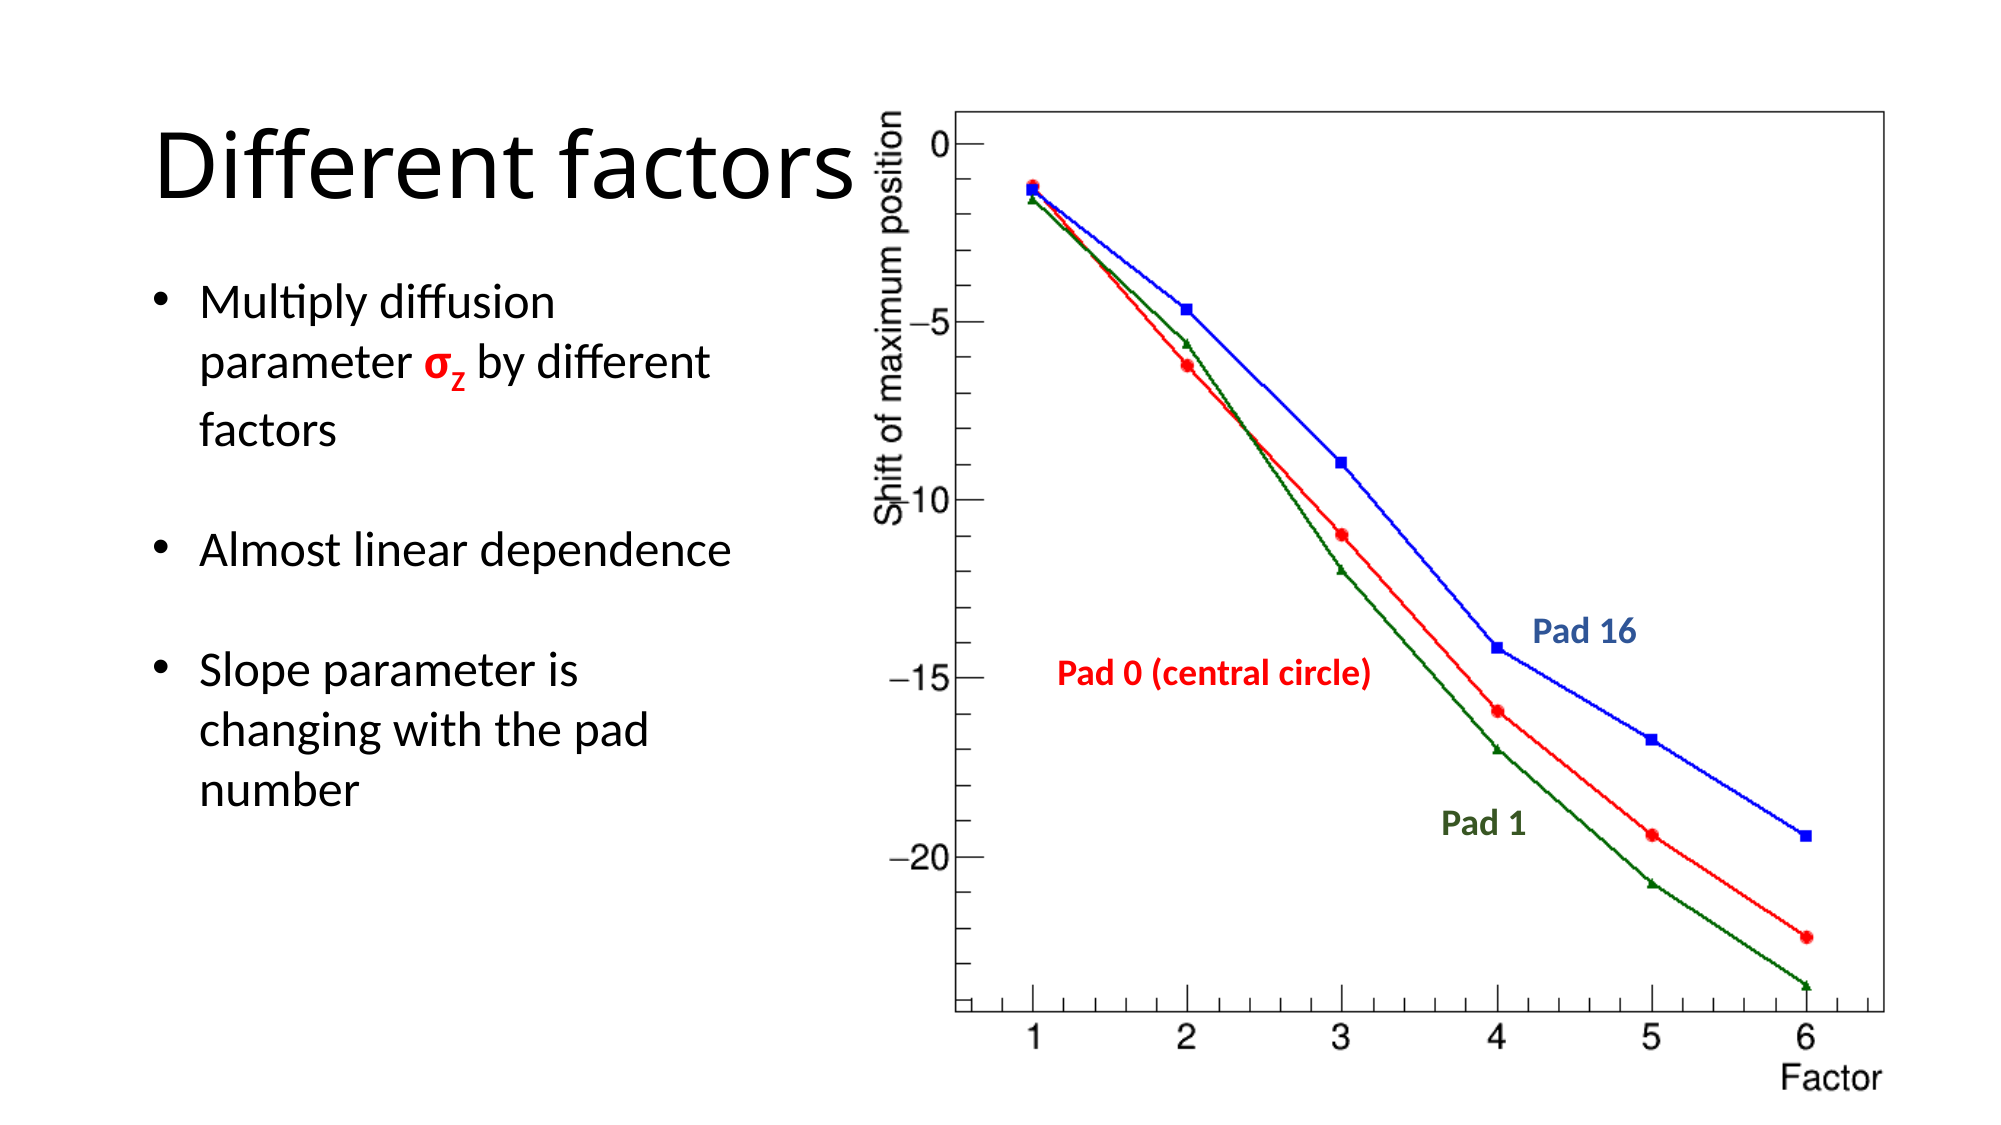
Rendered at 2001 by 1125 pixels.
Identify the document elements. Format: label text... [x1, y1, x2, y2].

text_box Multiply diffusion parameter σZ by different factors Almost linear dependence Slope parameter is changing with the pad number [137, 261, 760, 825]
picture [839, 0, 2000, 1125]
title Different factors [137, 59, 839, 278]
